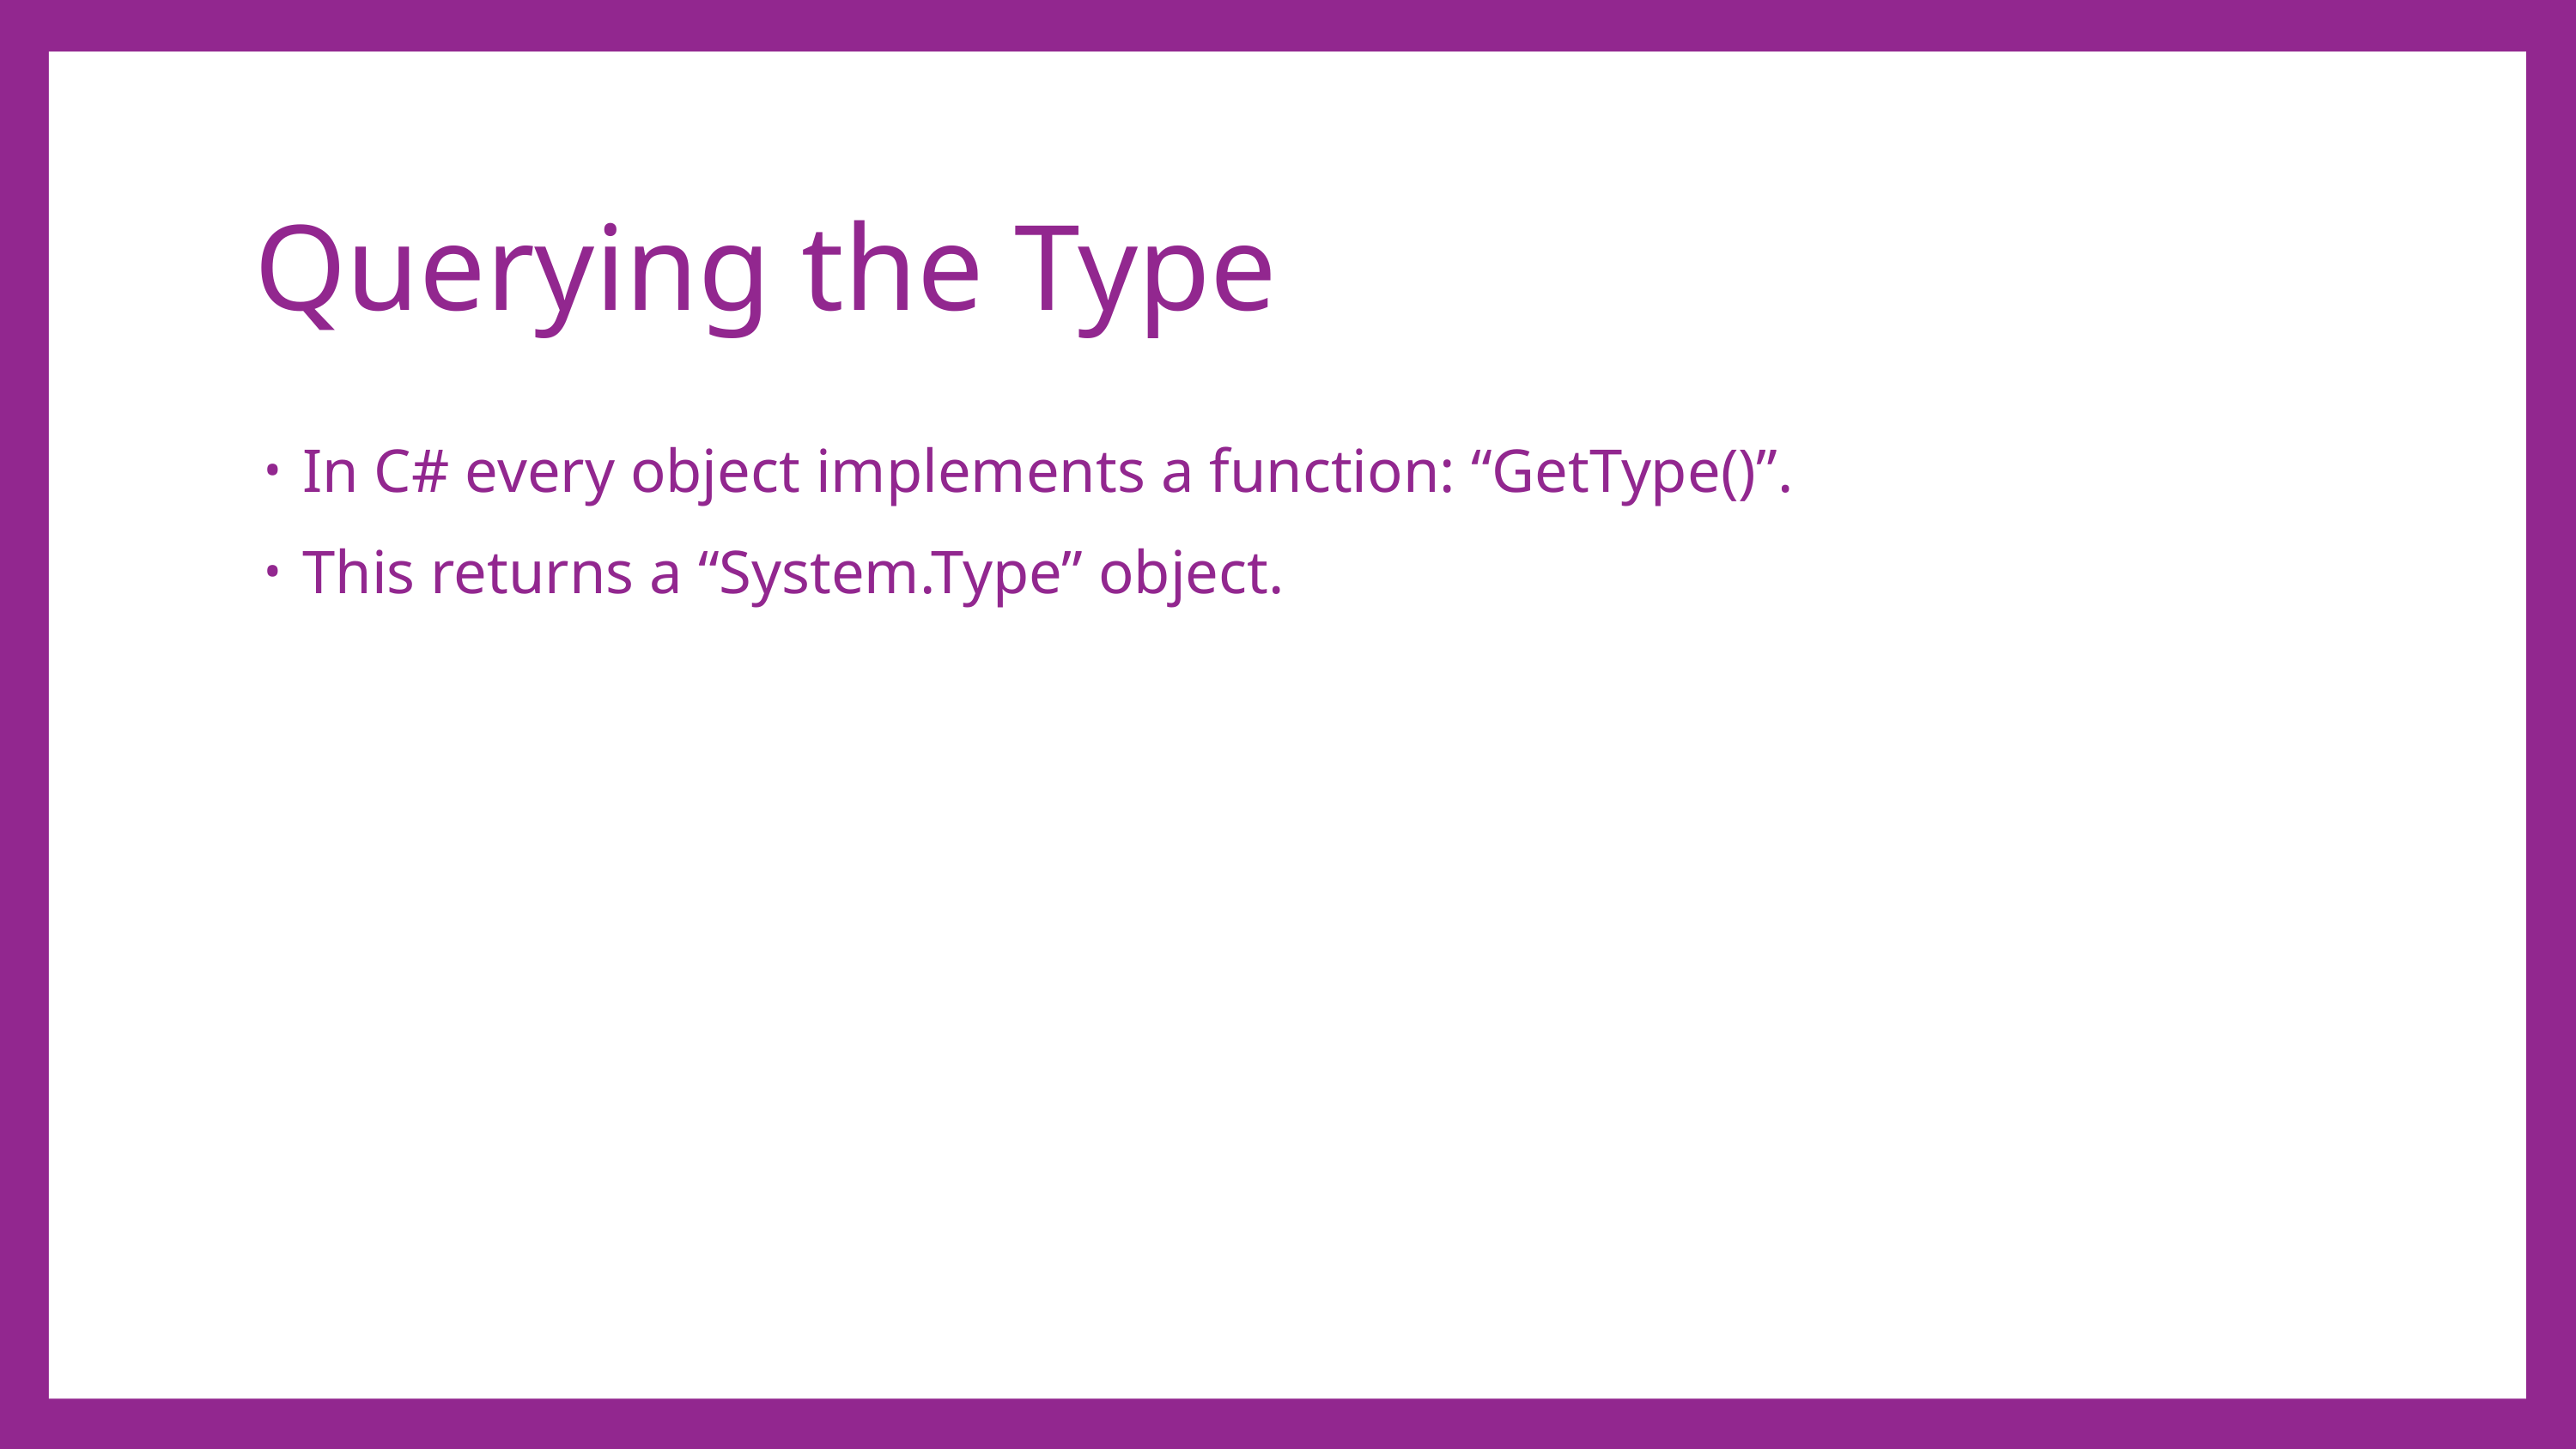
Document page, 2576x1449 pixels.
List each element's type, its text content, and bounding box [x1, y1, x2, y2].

list In C# every object implements a function: “GetType()”. This returns a “System.Type” object. [241, 434, 2328, 1288]
title Querying the Type [241, 129, 2329, 415]
